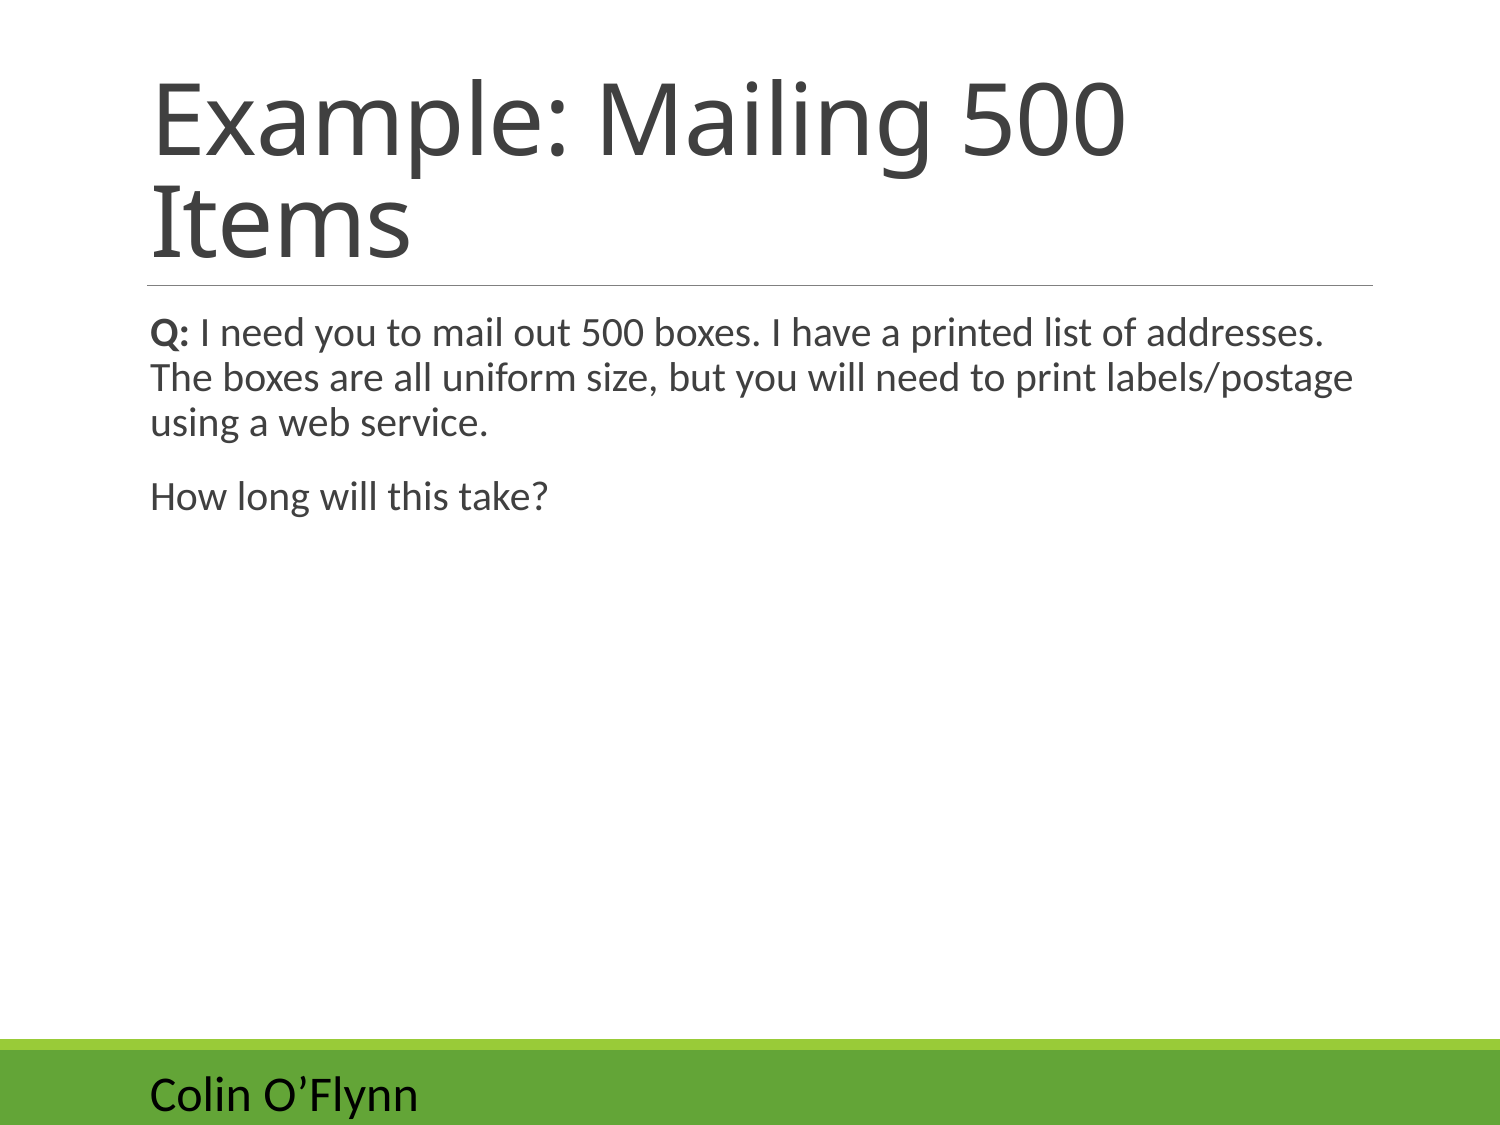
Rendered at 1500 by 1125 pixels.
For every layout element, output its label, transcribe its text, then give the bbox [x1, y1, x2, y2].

title Example: Mailing 500 Items [135, 47, 1373, 285]
list Q: I need you to mail out 500 boxes. I have a printed list of addresses. The boxes are all uniform size, but you will need to print labels/postage using a web service. How long will this take? [135, 302, 1373, 963]
